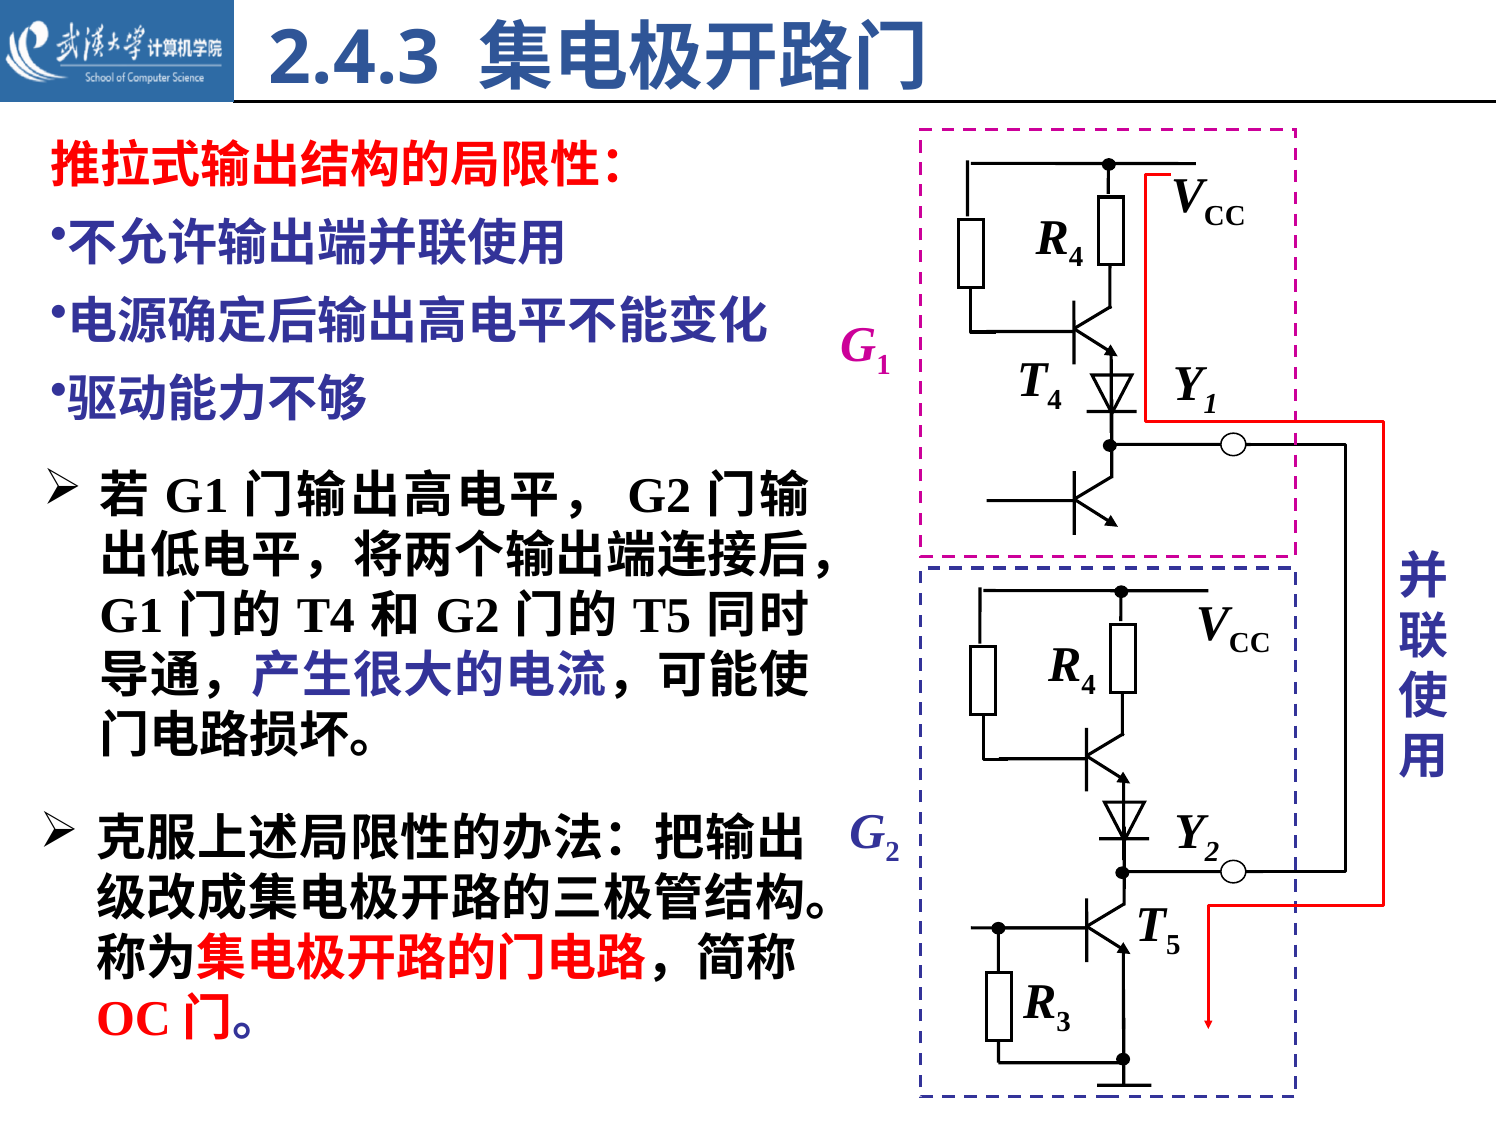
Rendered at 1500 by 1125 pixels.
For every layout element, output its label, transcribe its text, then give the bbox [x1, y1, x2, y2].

text_box 2.4.3 集电极开路门 [254, 102, 1496, 106]
text_box 2.4.3 集电极开路门 [254, 0, 1496, 101]
picture [0, 0, 234, 102]
text_box 若G1门输出高电平，G2门输出低电平，将两个输出端连接后，G1门的T4和G2门的T5同时导通，产生很大的电流，可能使门电路损坏。 [28, 455, 824, 771]
text_box 推拉式输出结构的局限性： 不允许输出端并联使用 电源确定后输出高电平不能变化 驱动能力不够 [35, 106, 819, 434]
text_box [824, 129, 1472, 1097]
text_box 克服上述局限性的办法：把输出级改成集电极开路的三极管结构。称为集电极开路的门电路，简称OC门。 [24, 798, 821, 1054]
